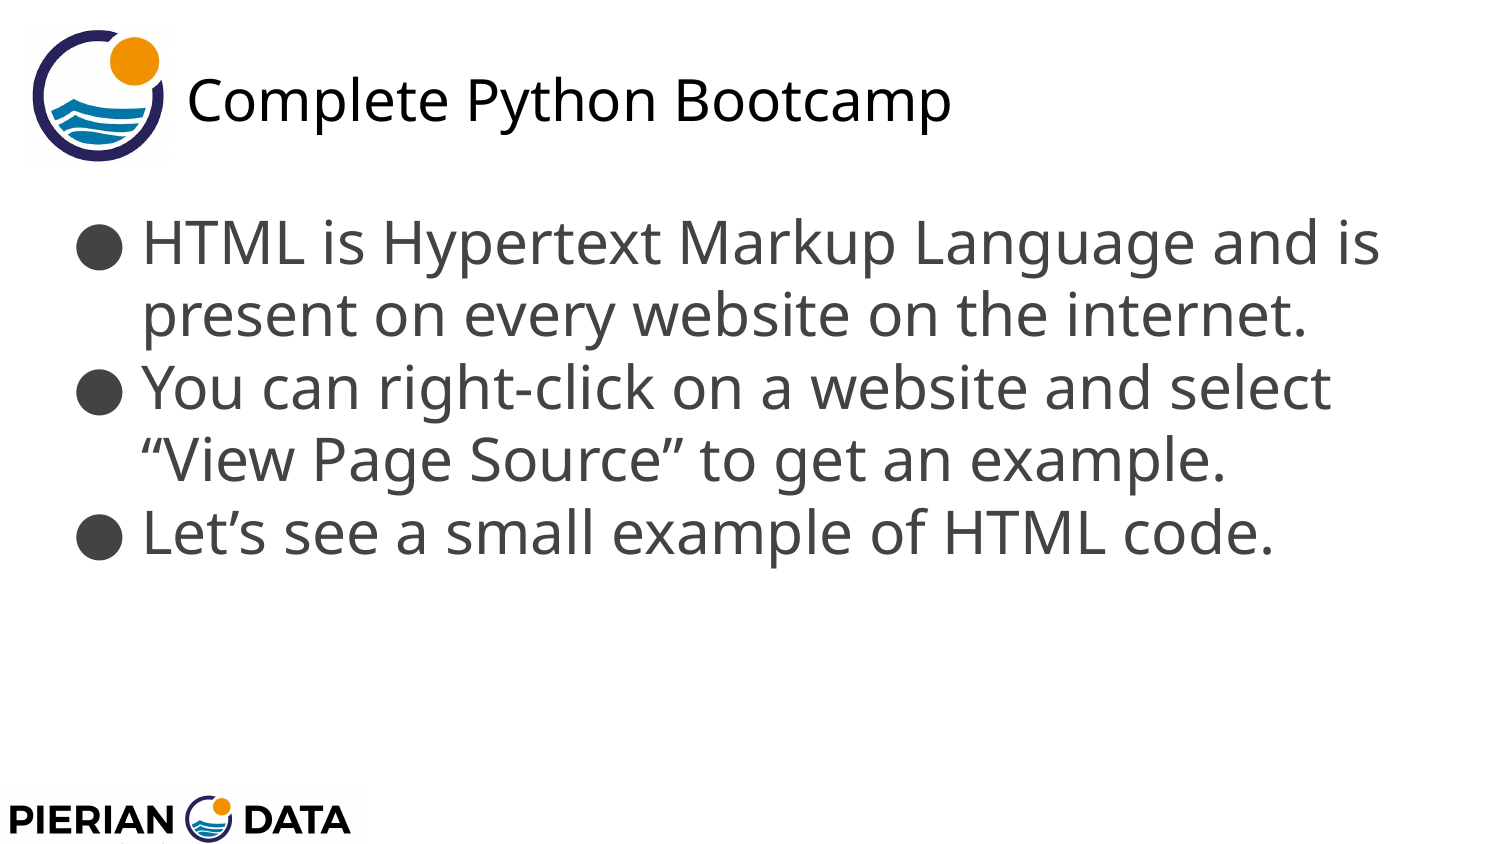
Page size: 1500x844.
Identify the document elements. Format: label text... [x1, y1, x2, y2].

list HTML is Hypertext Markup Language and is present on every website on the internet. You can right-click on a website and select “View Page Source” to get an example. Let’s see a small example of HTML code. [51, 189, 1476, 750]
picture [24, 24, 172, 167]
title Complete Python Bootcamp [176, 48, 1449, 143]
picture [0, 787, 368, 844]
